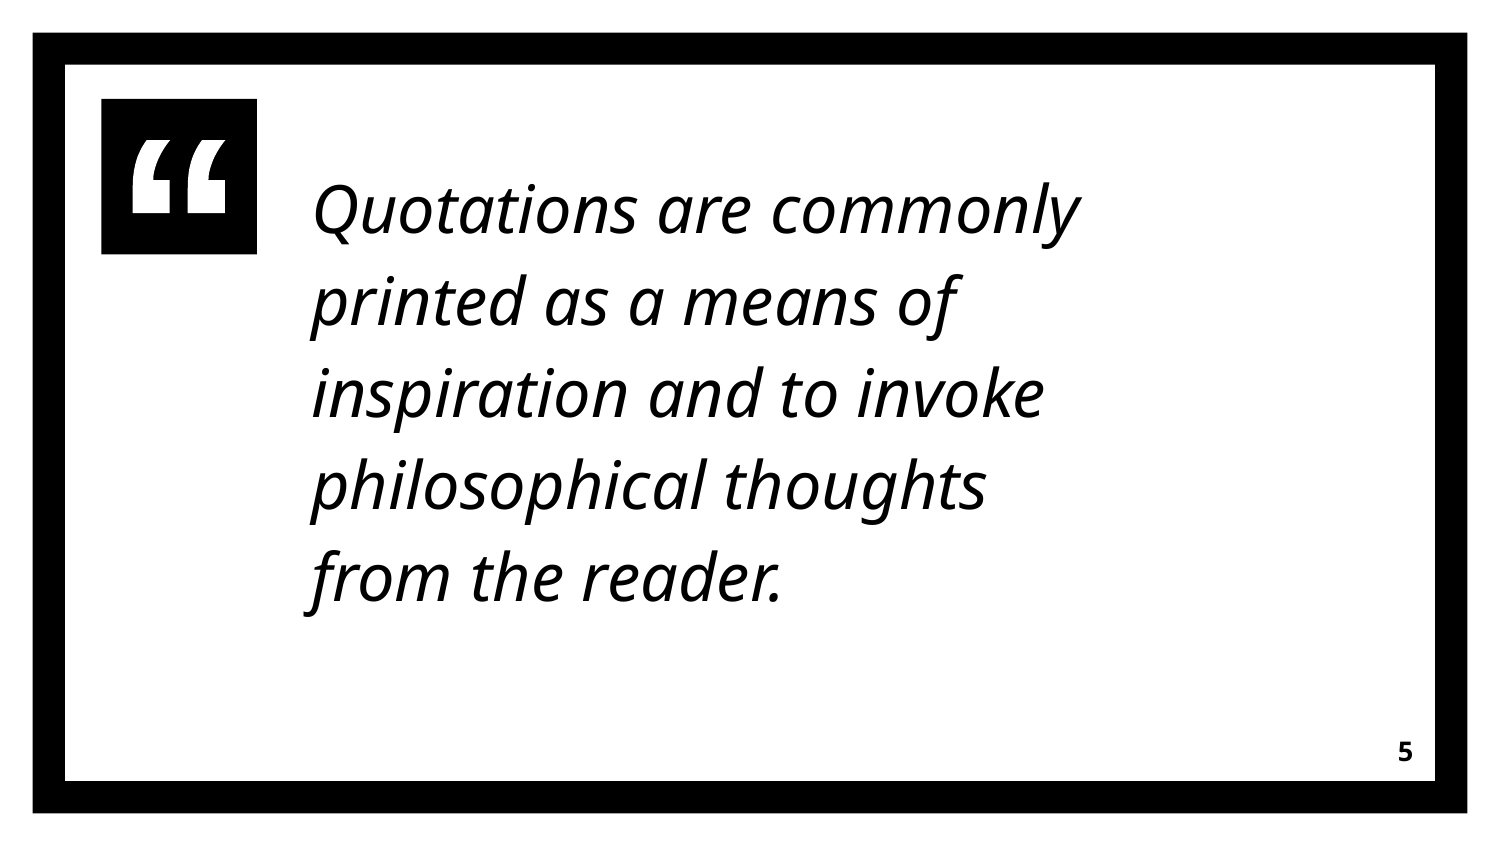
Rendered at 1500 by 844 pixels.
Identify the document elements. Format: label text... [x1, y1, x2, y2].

list Quotations are commonly printed as a means of inspiration and to invoke philosophical thoughts from the reader. [296, 140, 1142, 716]
slide_number ‹#› [1338, 720, 1429, 786]
